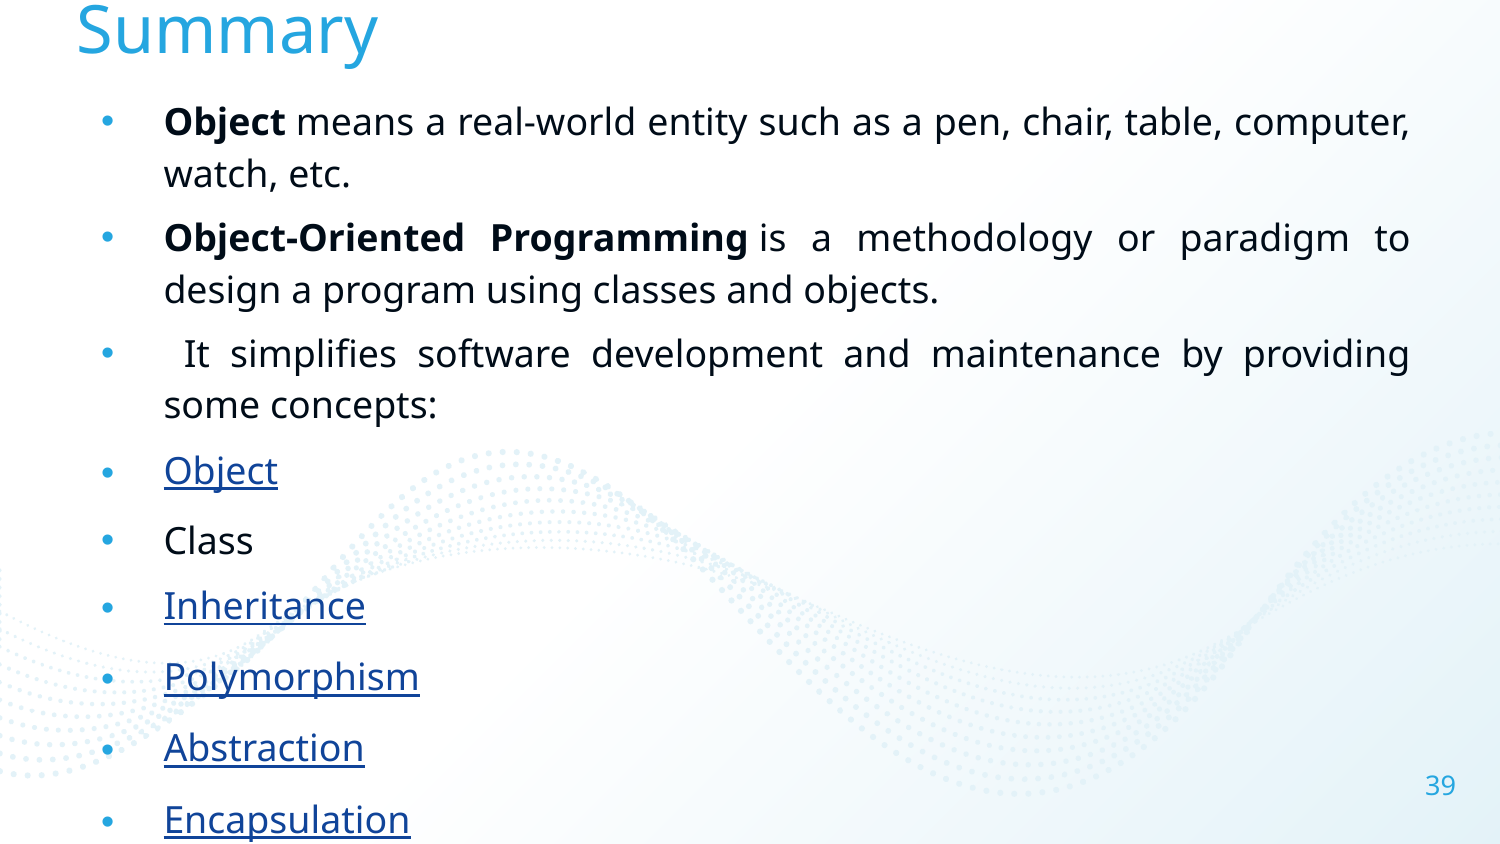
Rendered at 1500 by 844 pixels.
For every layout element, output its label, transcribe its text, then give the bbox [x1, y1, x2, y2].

slide_number 39 [1366, 754, 1457, 819]
list Object means a real-world entity such as a pen, chair, table, computer, watch, etc. Object-Oriented Programming is a methodology or paradigm to design a program using classes and objects. It simplifies software development and maintenance by providing some concepts: Object Class Inheritance Polymorphism Abstraction Encapsulation [88, 91, 1412, 824]
title Summary [76, 32, 1330, 68]
